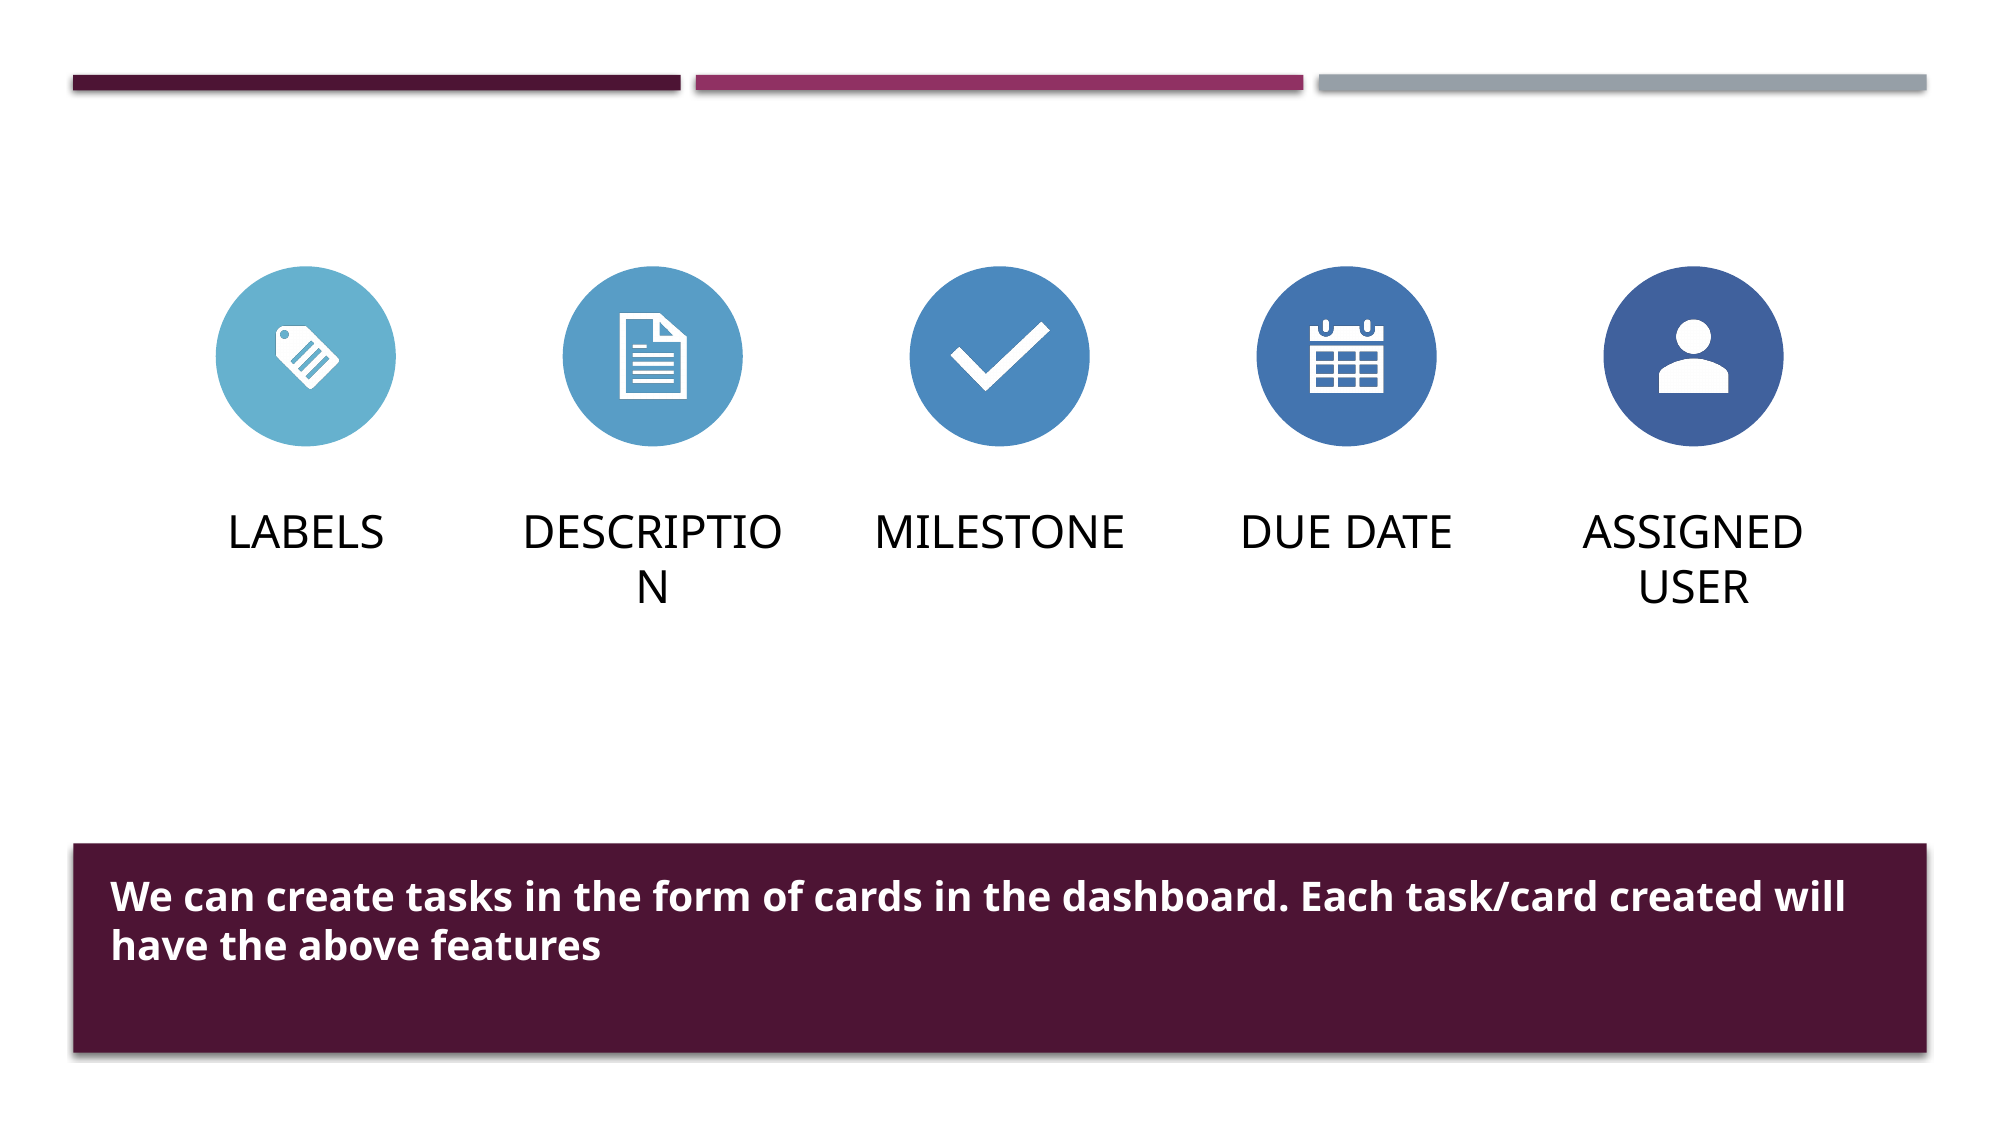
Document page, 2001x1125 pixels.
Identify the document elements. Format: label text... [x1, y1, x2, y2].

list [72, 98, 1927, 789]
title We can create tasks in the form of cards in the dashboard. Each task/card created will have the above features [95, 863, 1884, 977]
